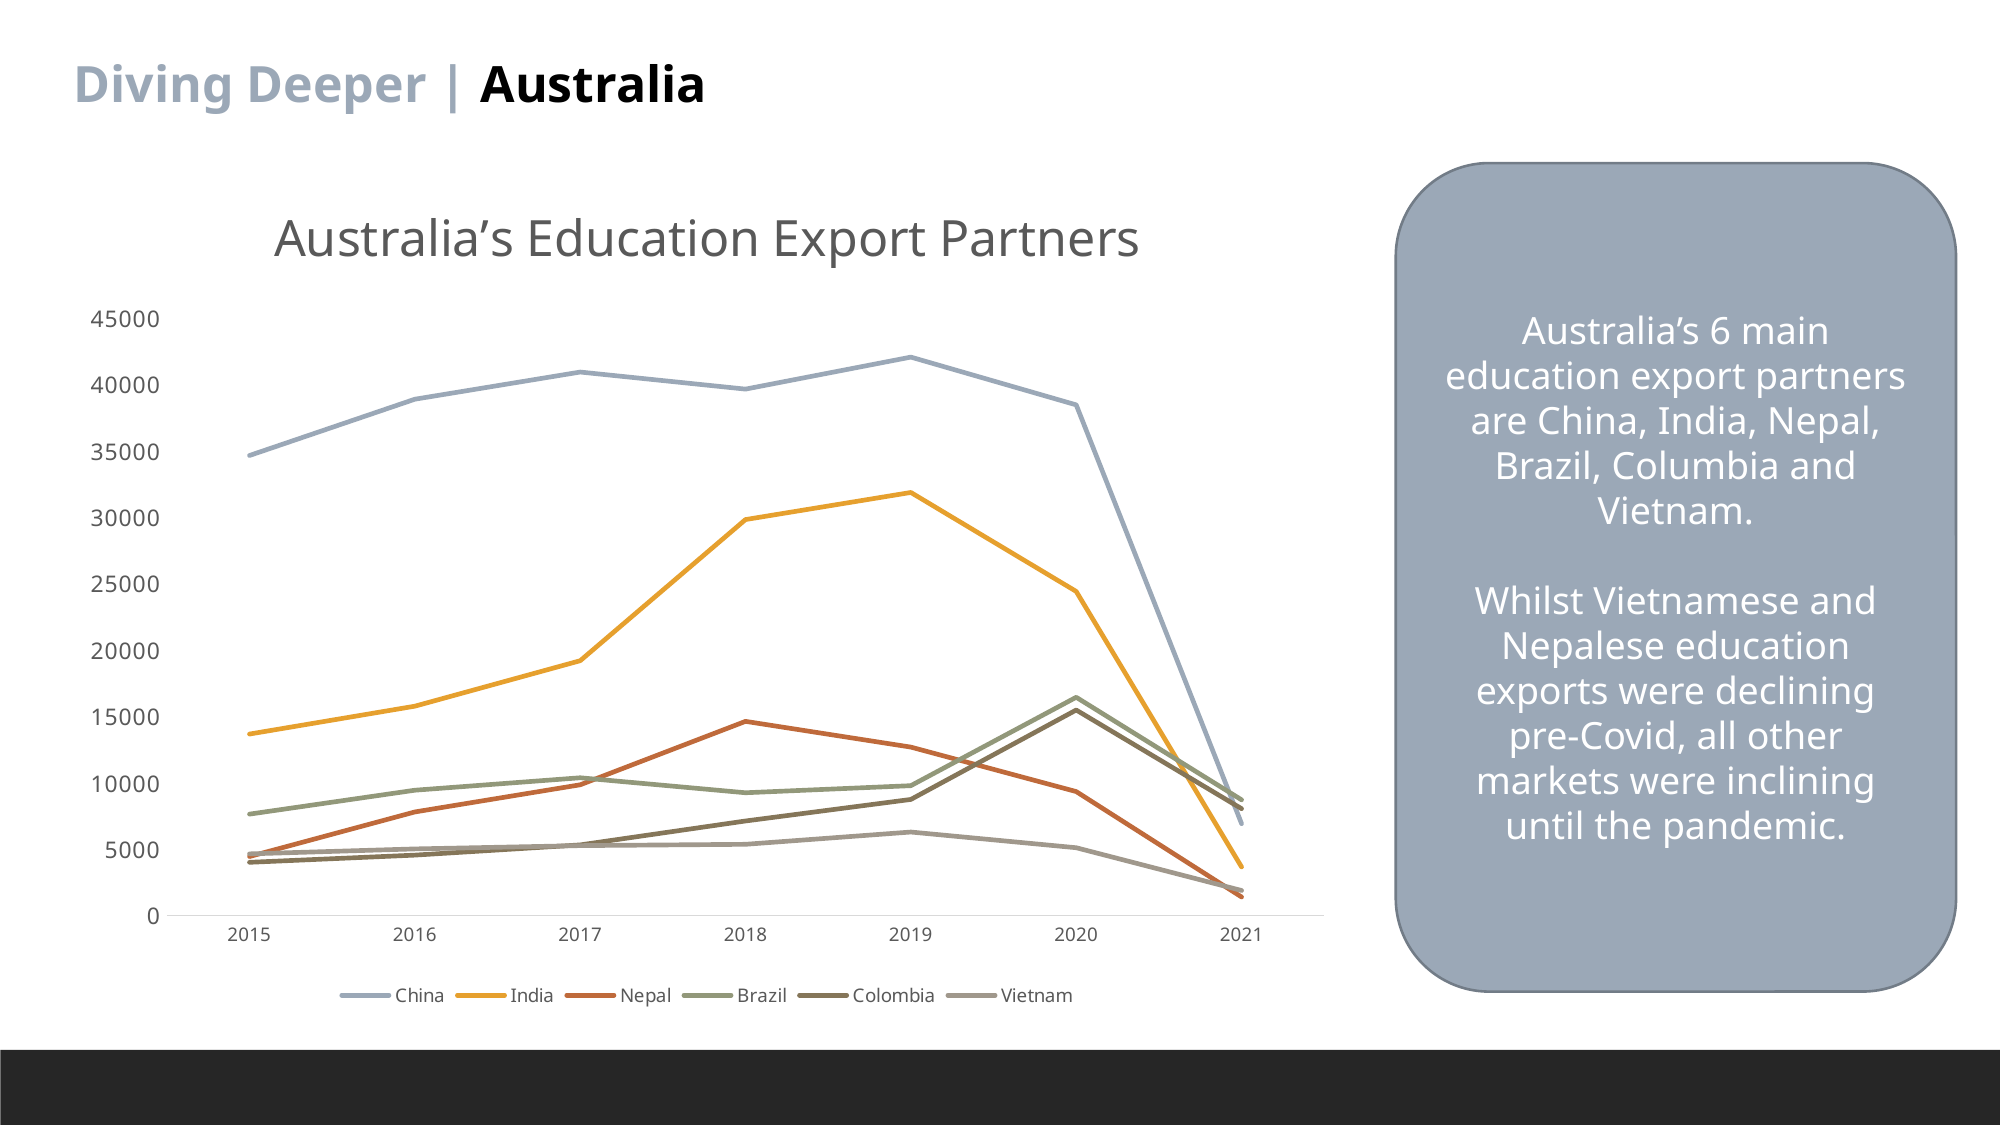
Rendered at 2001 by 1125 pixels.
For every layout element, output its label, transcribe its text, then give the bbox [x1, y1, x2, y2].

text_box Diving Deeper | Australia [43, 39, 1694, 228]
chart [64, 162, 1351, 1015]
text_box Australia’s 6 main education export partners are China, India, Nepal, Brazil, Columbia and Vietnam. Whilst Vietnamese and Nepalese education exports were declining pre-Covid, all other markets were inclining until the pandemic. [1394, 161, 1958, 993]
